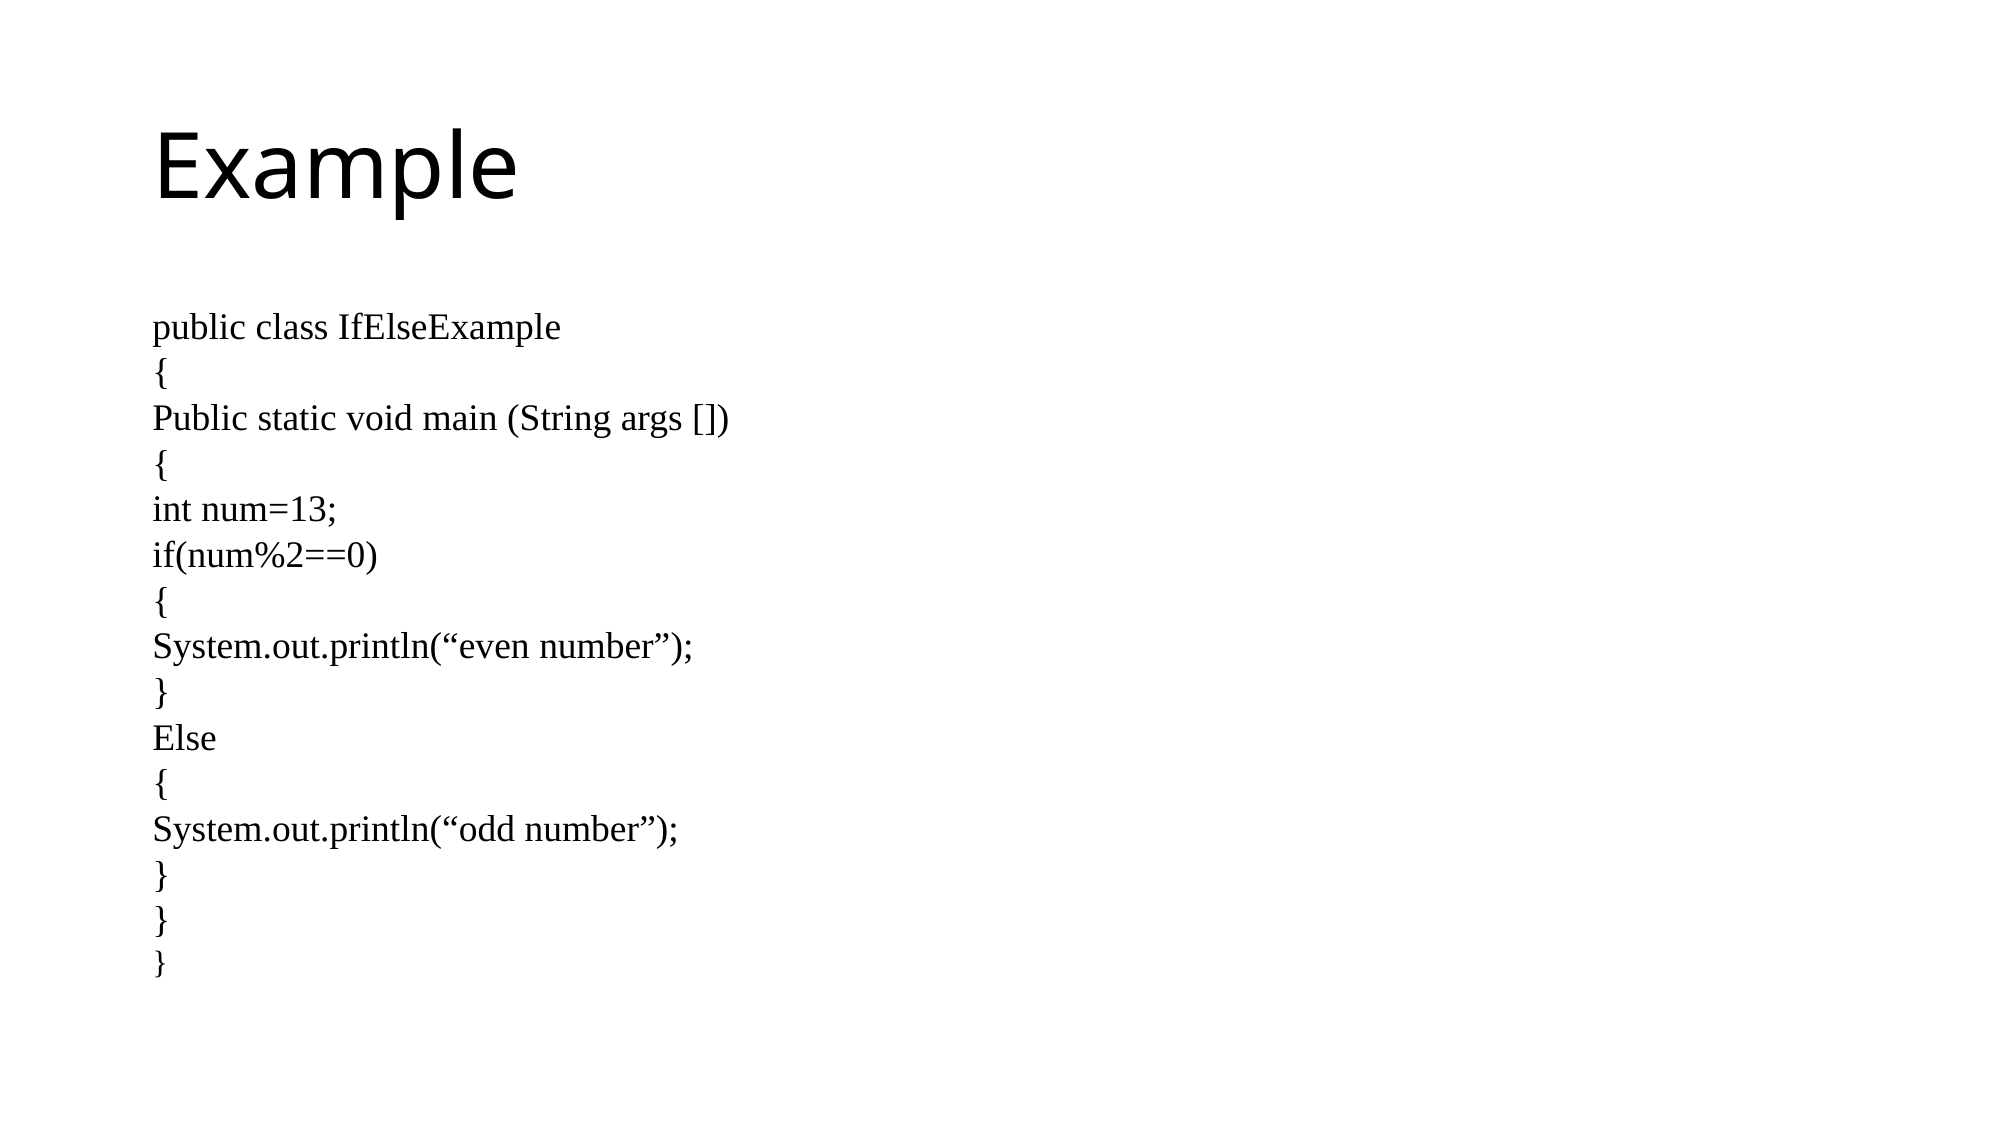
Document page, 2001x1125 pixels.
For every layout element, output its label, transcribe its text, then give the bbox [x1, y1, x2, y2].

title Example [137, 59, 1863, 278]
list public class IfElseExample { Public static void main (String args []) { int num=13; if(num%2==0) { System.out.println(“even number”); } Else { System.out.println(“odd number”); } } } [137, 299, 1863, 1014]
